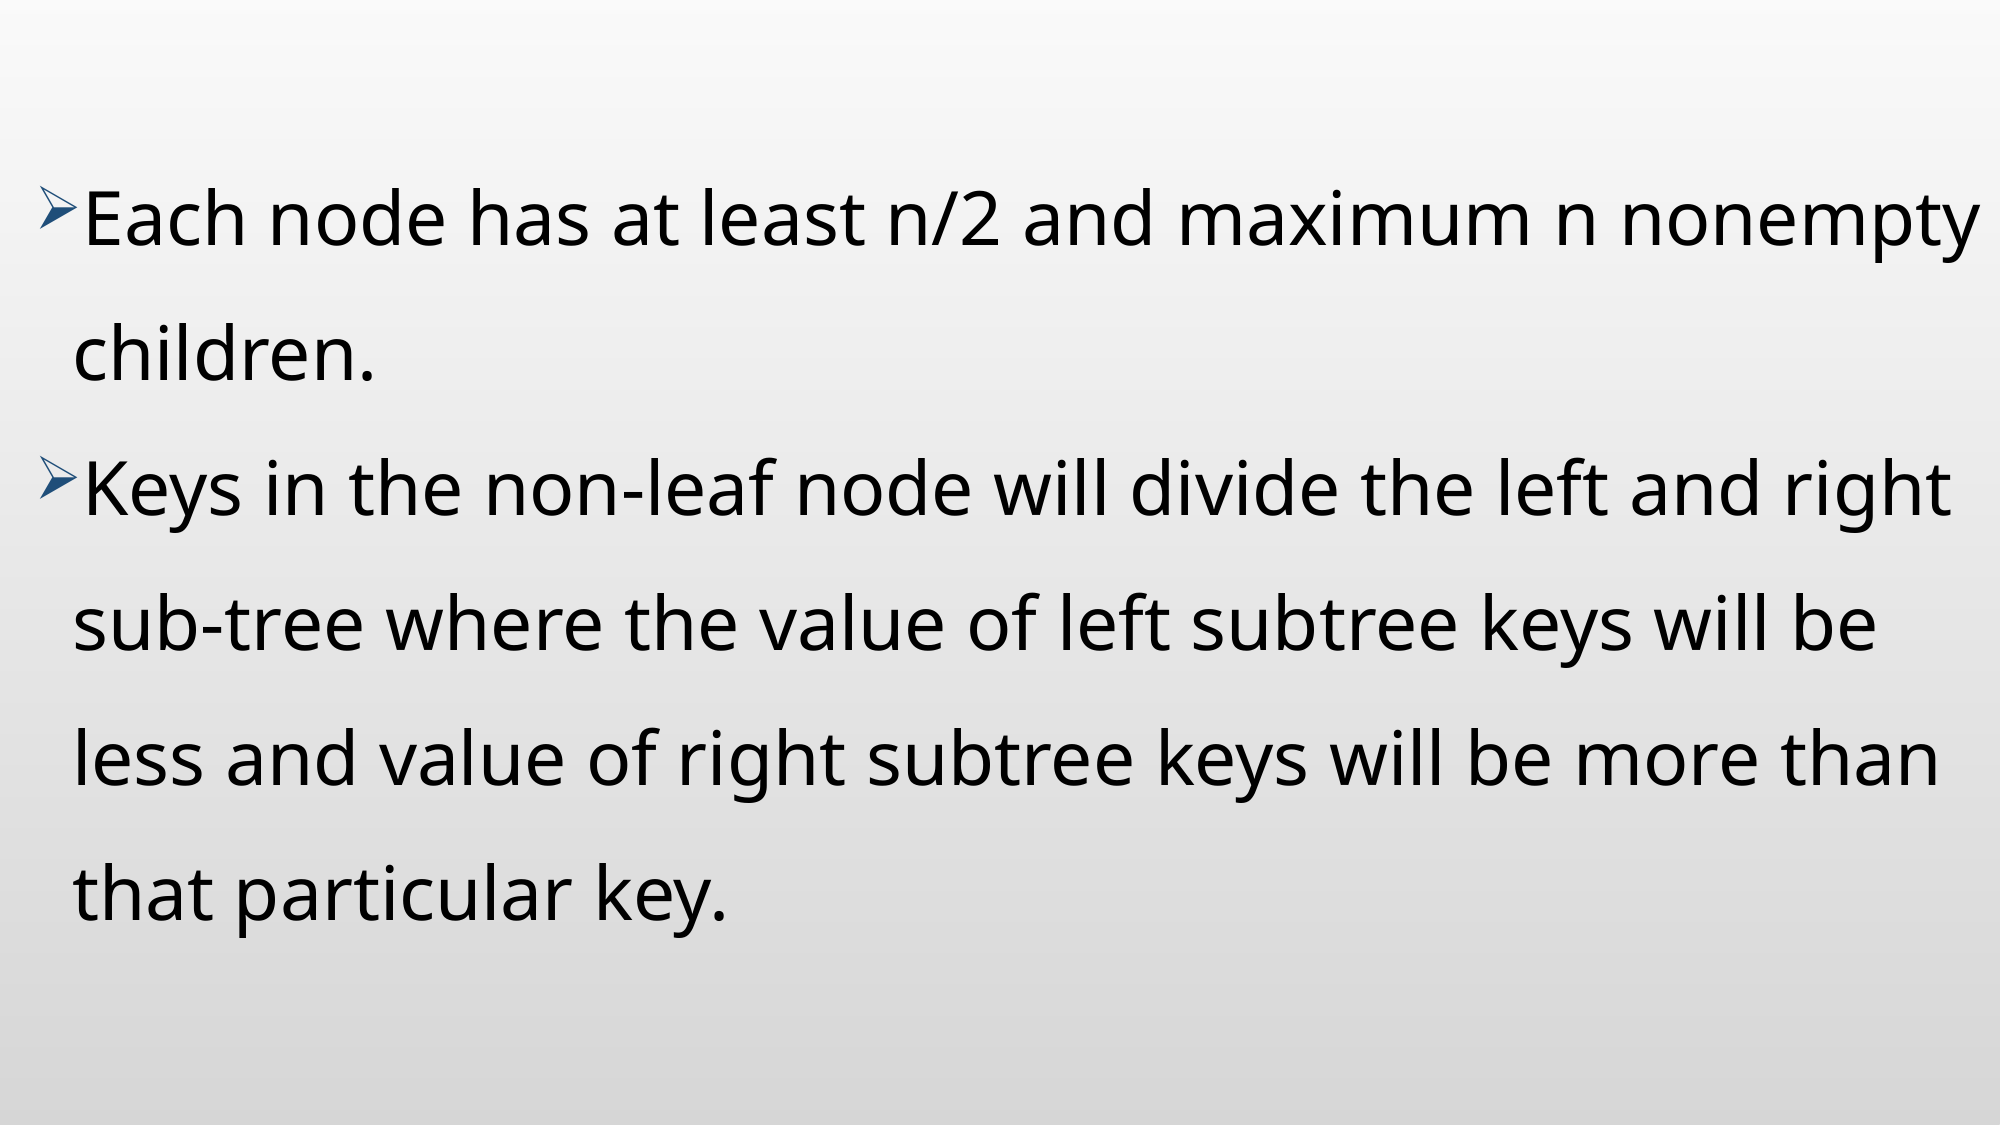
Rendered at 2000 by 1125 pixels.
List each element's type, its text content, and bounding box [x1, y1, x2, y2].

list Each node has at least n/2 and maximum n nonempty children. Keys in the non-leaf node will divide the left and right sub-tree where the value of left subtree keys will be less and value of right subtree keys will be more than that particular key. [12, 117, 2000, 1125]
